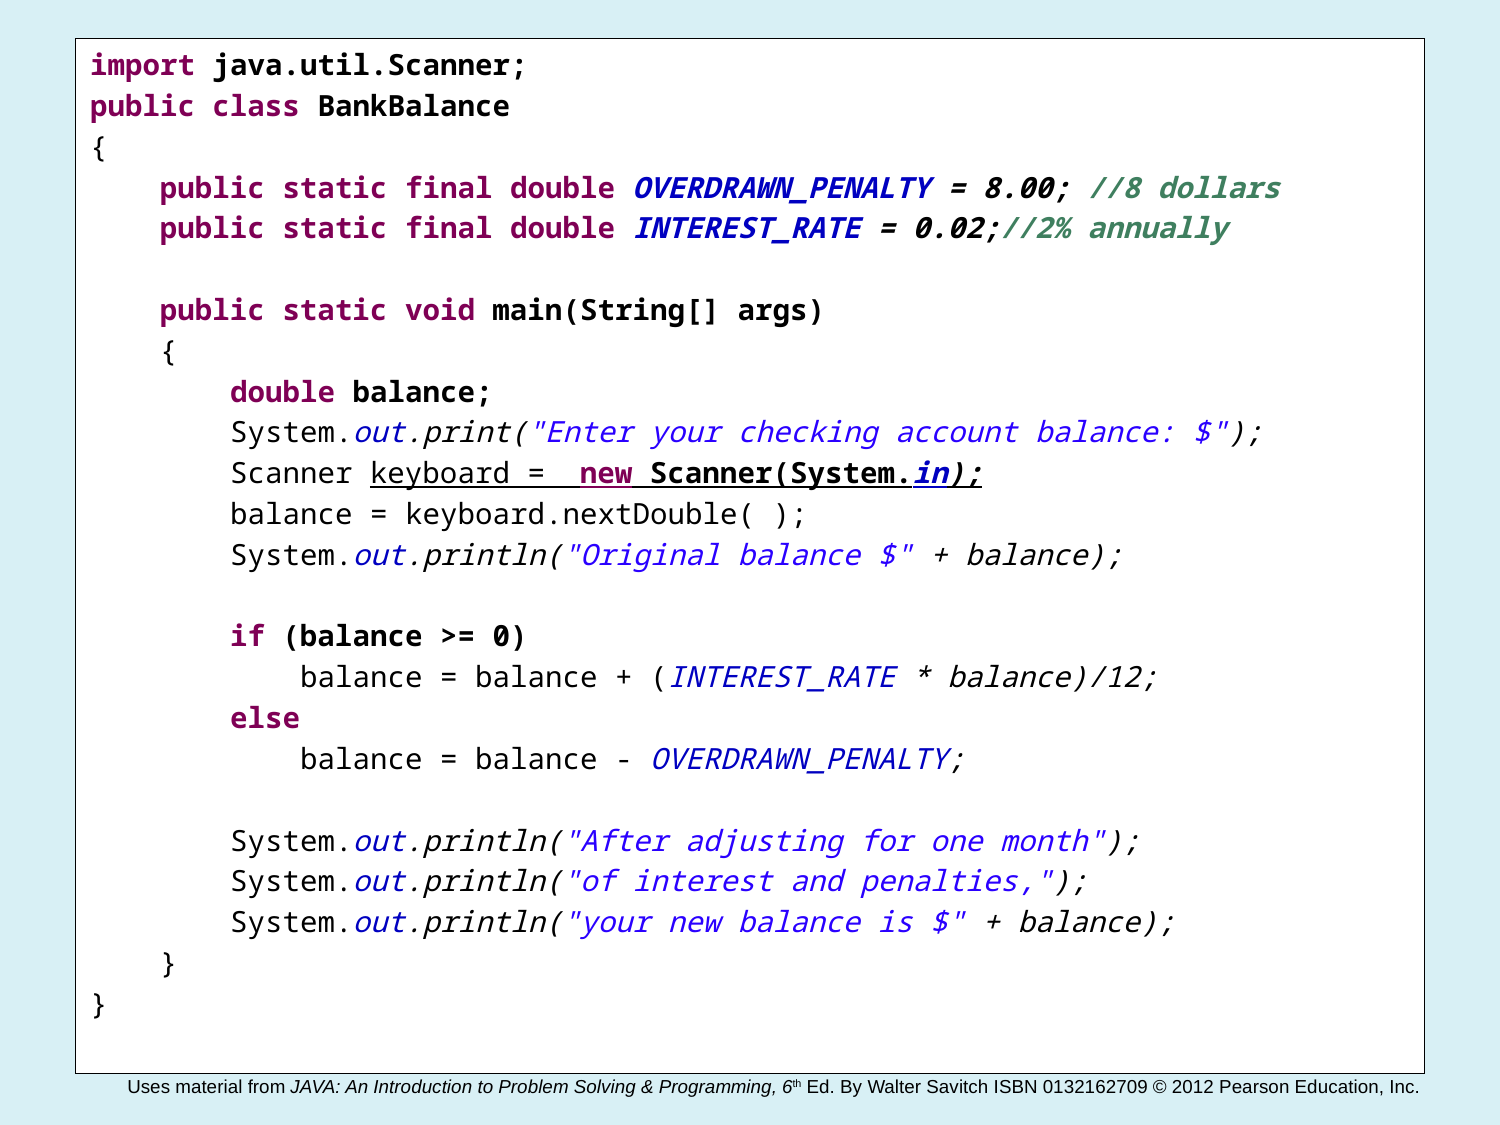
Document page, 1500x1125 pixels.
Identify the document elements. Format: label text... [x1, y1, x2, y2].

list import java.util.Scanner; public class BankBalance { public static final double OVERDRAWN_PENALTY = 8.00; //8 dollars public static final double INTEREST_RATE = 0.02;//2% annually public static void main(String[] args) { double balance; System.out.print("Enter your checking account balance: $"); Scanner keyboard = new Scanner(System.in); balance = keyboard.nextDouble( ); System.out.println("Original balance $" + balance); if (balance >= 0) balance = balance + (INTEREST_RATE * balance)/12; else balance = balance - OVERDRAWN_PENALTY; System.out.println("After adjusting for one month"); System.out.println("of interest and penalties,"); System.out.println("your new balance is $" + balance); } } [75, 38, 1425, 1074]
